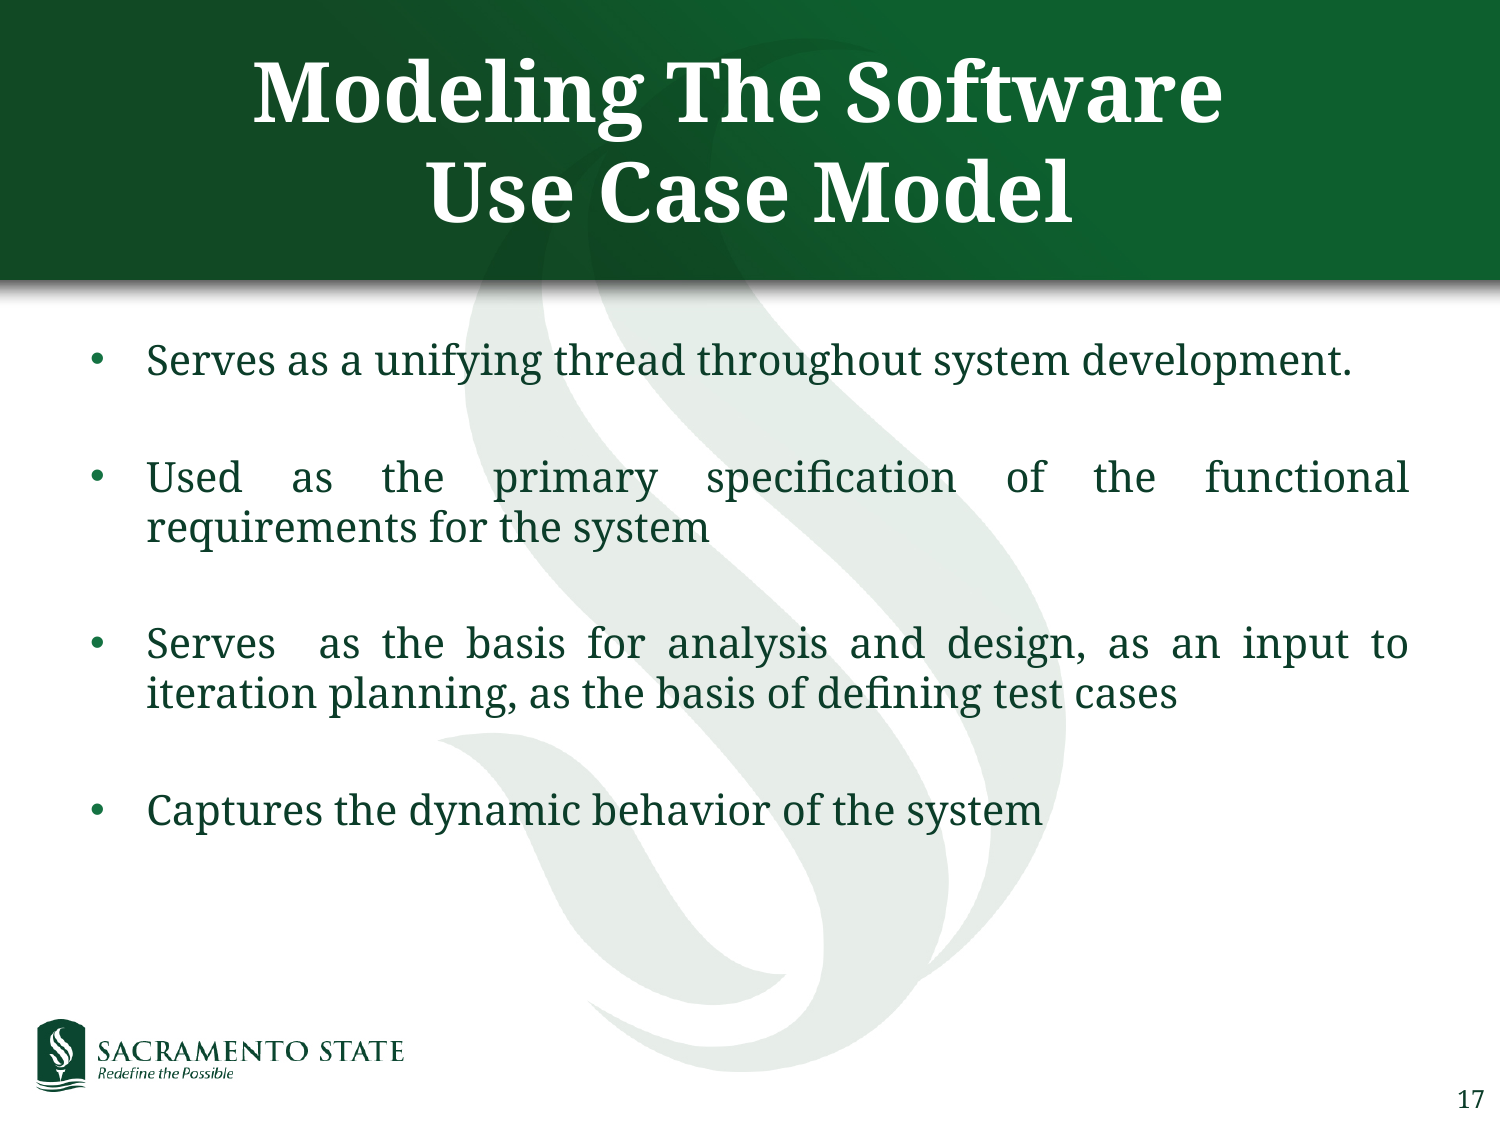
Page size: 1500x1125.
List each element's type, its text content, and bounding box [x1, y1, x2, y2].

slide_number 17 [1149, 1050, 1500, 1125]
title Modeling The Software Use Case Model [75, 45, 1425, 233]
list Serves as a unifying thread throughout system development. Used as the primary specification of the functional requirements for the system Serves as the basis for analysis and design, as an input to iteration planning, as the basis of defining test cases Captures the dynamic behavior of the system [75, 325, 1425, 961]
picture [0, 0, 1500, 1125]
